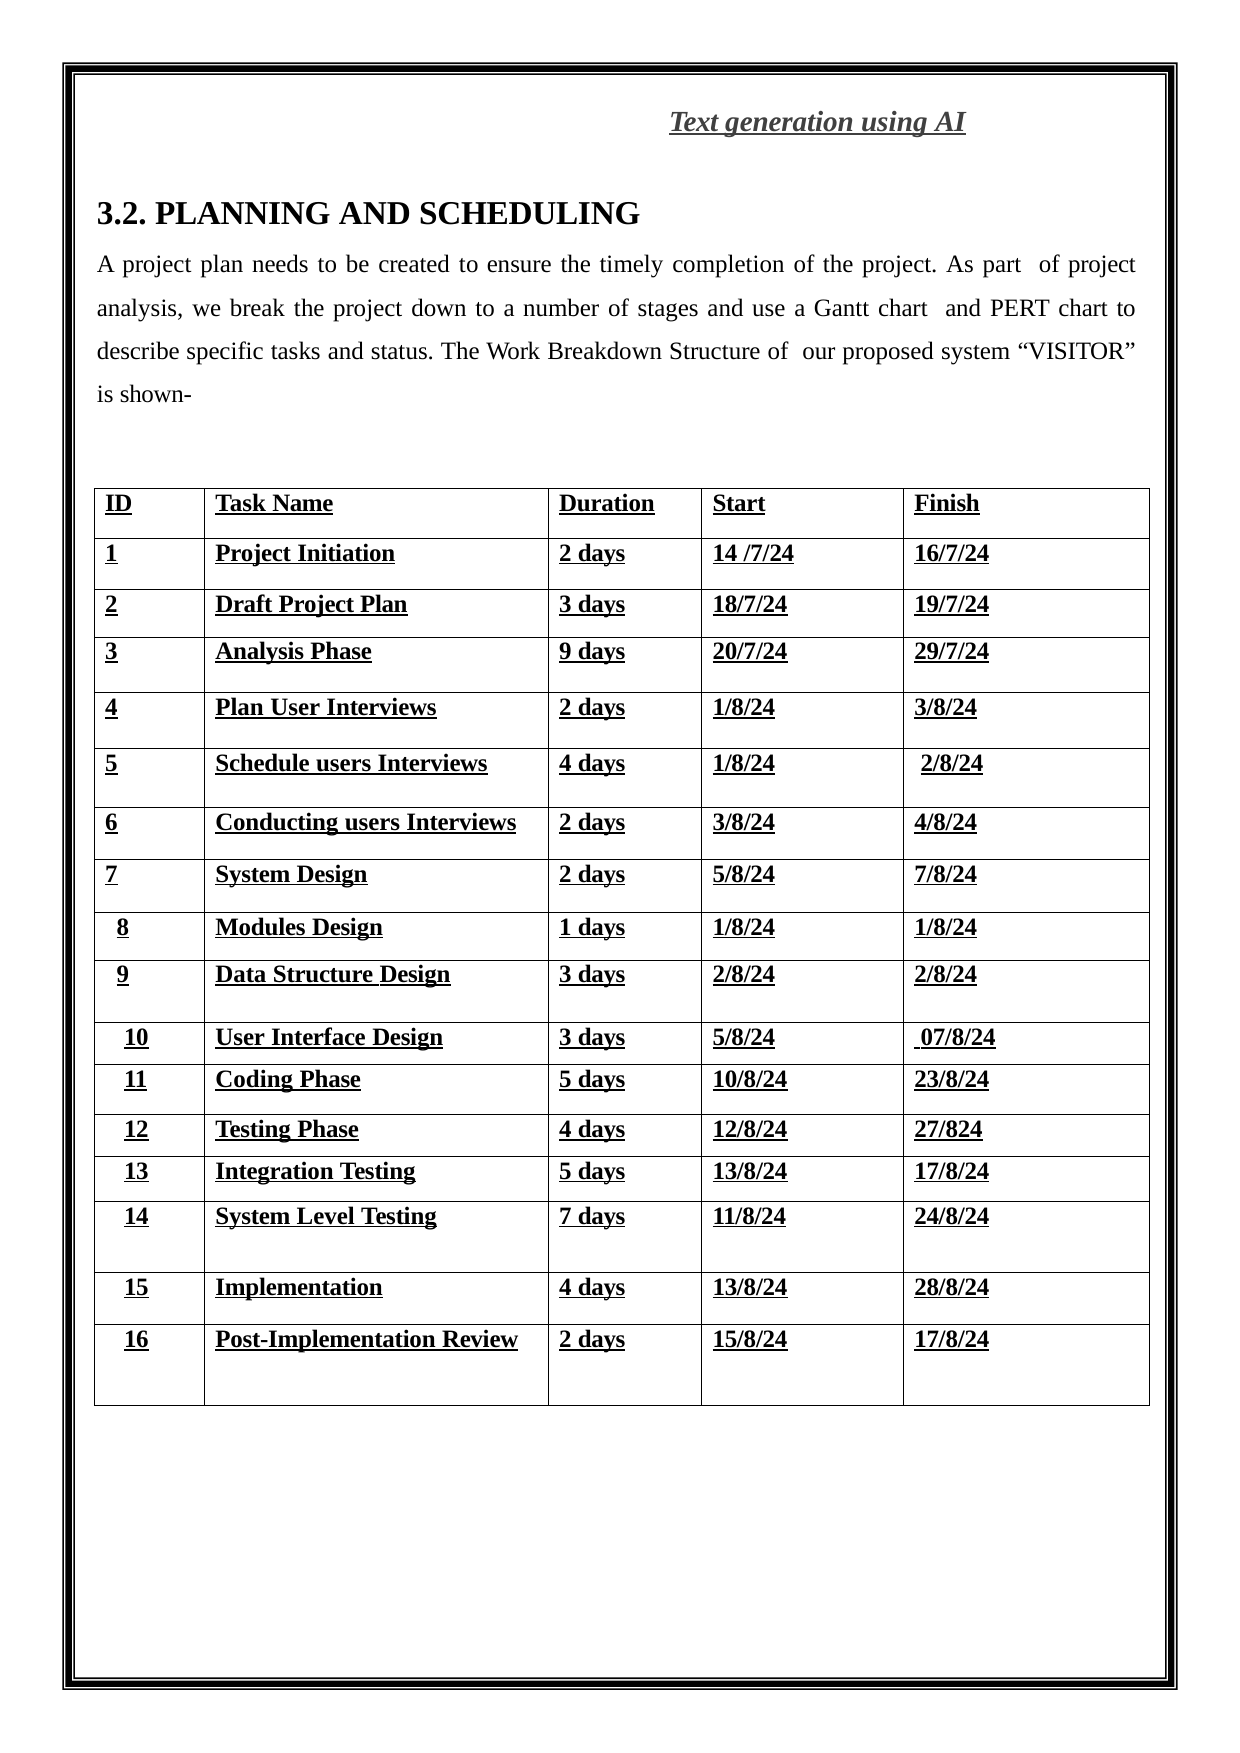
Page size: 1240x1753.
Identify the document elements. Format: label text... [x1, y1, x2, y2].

table_cell Integration Testing [205, 1157, 548, 1201]
table_cell System Level Testing [205, 1202, 548, 1272]
table_cell Modules Design [205, 913, 548, 960]
table_cell 1/8/24 [702, 749, 903, 807]
table_cell 18/7/24 [702, 590, 903, 637]
table_cell 23/8/24 [904, 1065, 1149, 1114]
table_cell 3 [95, 638, 204, 692]
table_cell 2 days [549, 808, 701, 859]
table_header Start [702, 489, 903, 538]
table_cell 11/8/24 [702, 1202, 903, 1272]
table_cell 17/8/24 [904, 1325, 1149, 1405]
table_cell 2/8/24 [904, 961, 1149, 1022]
table_cell 5 days [549, 1157, 701, 1201]
table_cell 29/7/24 [904, 638, 1149, 692]
table_cell 3 days [549, 1023, 701, 1064]
table_cell 13 [95, 1157, 204, 1201]
table_cell 2 days [549, 1325, 701, 1405]
table_cell 11 [95, 1065, 204, 1114]
table_cell 2/8/24 [702, 961, 903, 1022]
table_cell 2 [95, 590, 204, 637]
table_cell 7 days [549, 1202, 701, 1272]
table_cell 1/8/24 [702, 693, 903, 748]
table_cell 10 [95, 1023, 204, 1064]
table_cell 16 [95, 1325, 204, 1405]
table_cell 20/7/24 [702, 638, 903, 692]
table_cell User Interface Design [205, 1023, 548, 1064]
table_header Duration [549, 489, 701, 538]
table_cell 5/8/24 [702, 1023, 903, 1064]
table_cell 5 days [549, 1065, 701, 1114]
table_cell 1 days [549, 913, 701, 960]
table_cell 9 days [549, 638, 701, 692]
table_cell Plan User Interviews [205, 693, 548, 748]
table_cell 4/8/24 [904, 808, 1149, 859]
table_cell Project Initiation [205, 539, 548, 589]
table_cell 5 [95, 749, 204, 807]
table_cell 7/8/24 [904, 860, 1149, 912]
table_cell 13/8/24 [702, 1273, 903, 1324]
table_cell Post-Implementation Review [205, 1325, 548, 1405]
table_cell 17/8/24 [904, 1157, 1149, 1201]
table_cell 24/8/24 [904, 1202, 1149, 1272]
table_header Task Name [205, 489, 548, 538]
table_cell 1/8/24 [702, 913, 903, 960]
text_box Text generation using AI 3.2. PLANNING AND SCHEDULING A project plan needs to be created to ensure the timely completion of the project. As part of project analysis, we break the project down to a number of stages and use a Gantt chart and PERT chart to describe specific tasks and status. The Work Breakdown Structure of our proposed system “VISITOR” is shown- [94, 100, 1151, 408]
table_cell 2 days [549, 539, 701, 589]
table_cell Coding Phase [205, 1065, 548, 1114]
table_cell 28/8/24 [904, 1273, 1149, 1324]
table_cell Testing Phase [205, 1115, 548, 1156]
table_cell 13/8/24 [702, 1157, 903, 1201]
table_header Finish [904, 489, 1149, 538]
table_cell 7 [95, 860, 204, 912]
table_cell Draft Project Plan [205, 590, 548, 637]
table_cell Implementation [205, 1273, 548, 1324]
table_cell 12/8/24 [702, 1115, 903, 1156]
table_cell 3/8/24 [702, 808, 903, 859]
table_cell 2/8/24 [904, 749, 1149, 807]
table_cell 07/8/24 [904, 1023, 1149, 1064]
table_cell 4 [95, 693, 204, 748]
table_cell 1/8/24 [904, 913, 1149, 960]
table_cell 12 [95, 1115, 204, 1156]
table_cell 14 [95, 1202, 204, 1272]
table_header ID [95, 489, 204, 538]
table_cell 27/824 [904, 1115, 1149, 1156]
table_cell 16/7/24 [904, 539, 1149, 589]
table_cell Data Structure Design [205, 961, 548, 1022]
table_cell 3/8/24 [904, 693, 1149, 748]
table_cell 4 days [549, 1115, 701, 1156]
text_box [62, 62, 1178, 1690]
table_cell 15/8/24 [702, 1325, 903, 1405]
table_cell 6 [95, 808, 204, 859]
table_cell 14 /7/24 [702, 539, 903, 589]
table_cell 4 days [549, 749, 701, 807]
table_cell 2 days [549, 693, 701, 748]
table_cell 3 days [549, 590, 701, 637]
table_cell 2 days [549, 860, 701, 912]
table_cell System Design [205, 860, 548, 912]
table_cell 8 [95, 913, 204, 960]
table_cell 5/8/24 [702, 860, 903, 912]
table_cell 3 days [549, 961, 701, 1022]
table_cell 4 days [549, 1273, 701, 1324]
table_cell 9 [95, 961, 204, 1022]
table_cell 1 [95, 539, 204, 589]
table_cell Analysis Phase [205, 638, 548, 692]
table_cell 15 [95, 1273, 204, 1324]
table_cell 19/7/24 [904, 590, 1149, 637]
table_cell Schedule users Interviews [205, 749, 548, 807]
table_cell Conducting users Interviews [205, 808, 548, 859]
table_cell 10/8/24 [702, 1065, 903, 1114]
